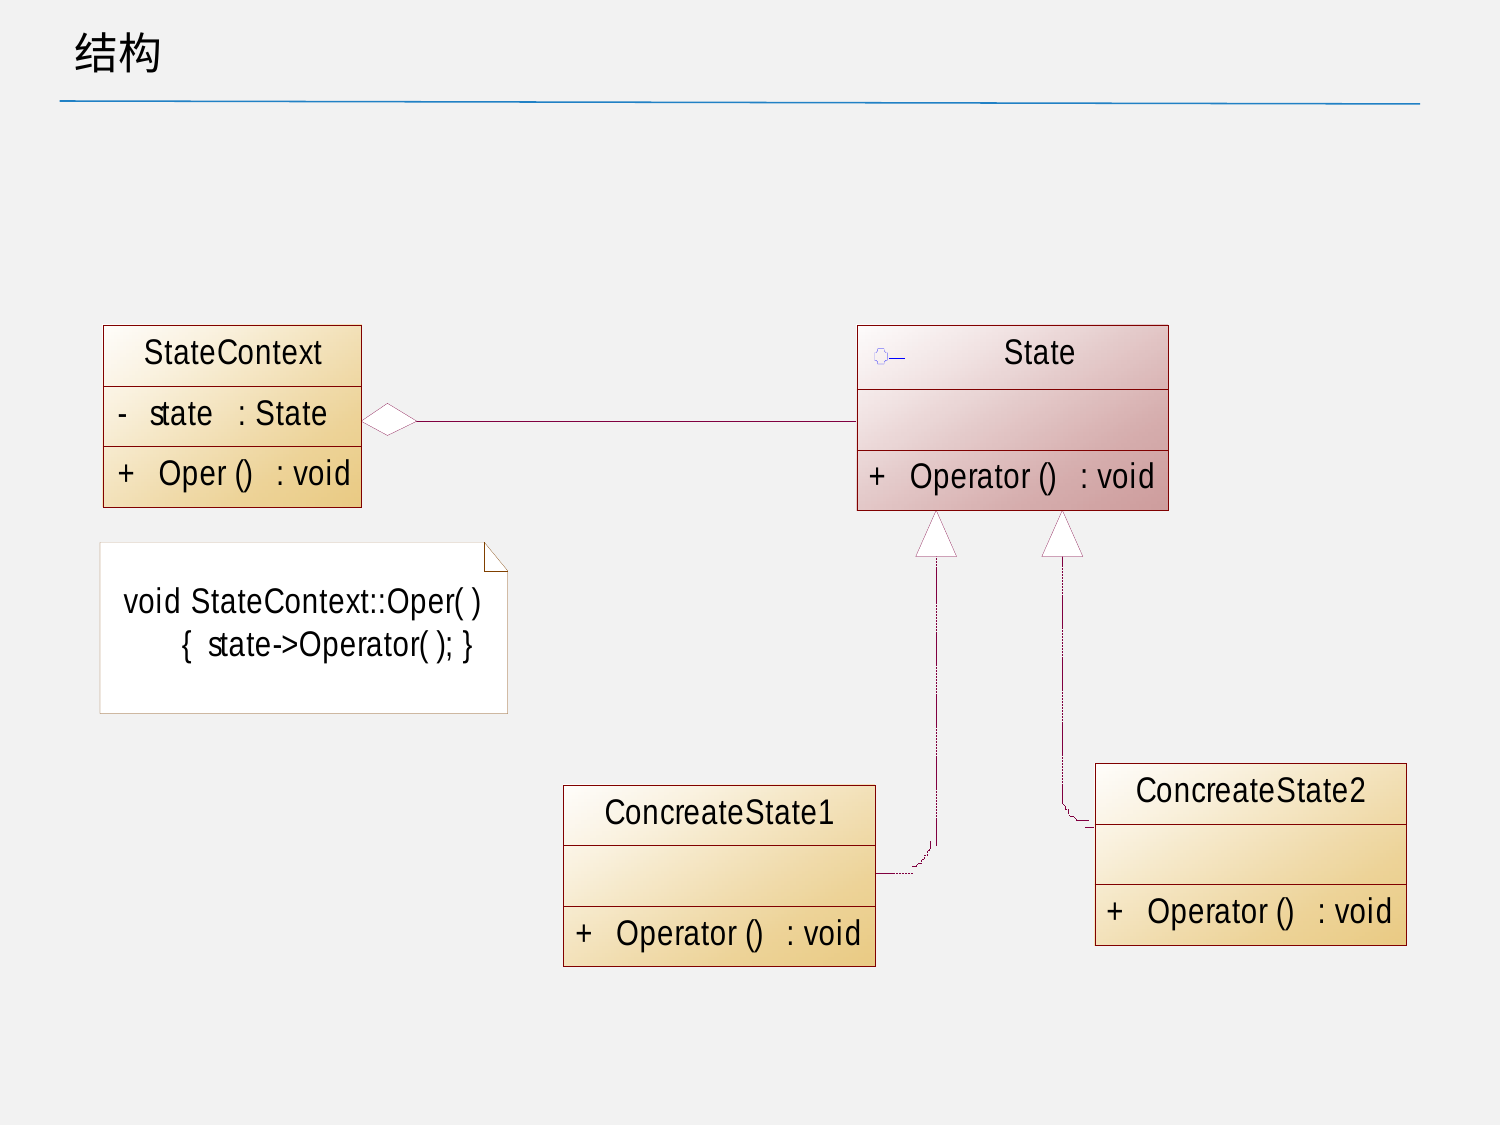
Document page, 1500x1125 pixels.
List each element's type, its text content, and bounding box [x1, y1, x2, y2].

title 结构 [59, 12, 1354, 93]
picture [99, 324, 1413, 976]
